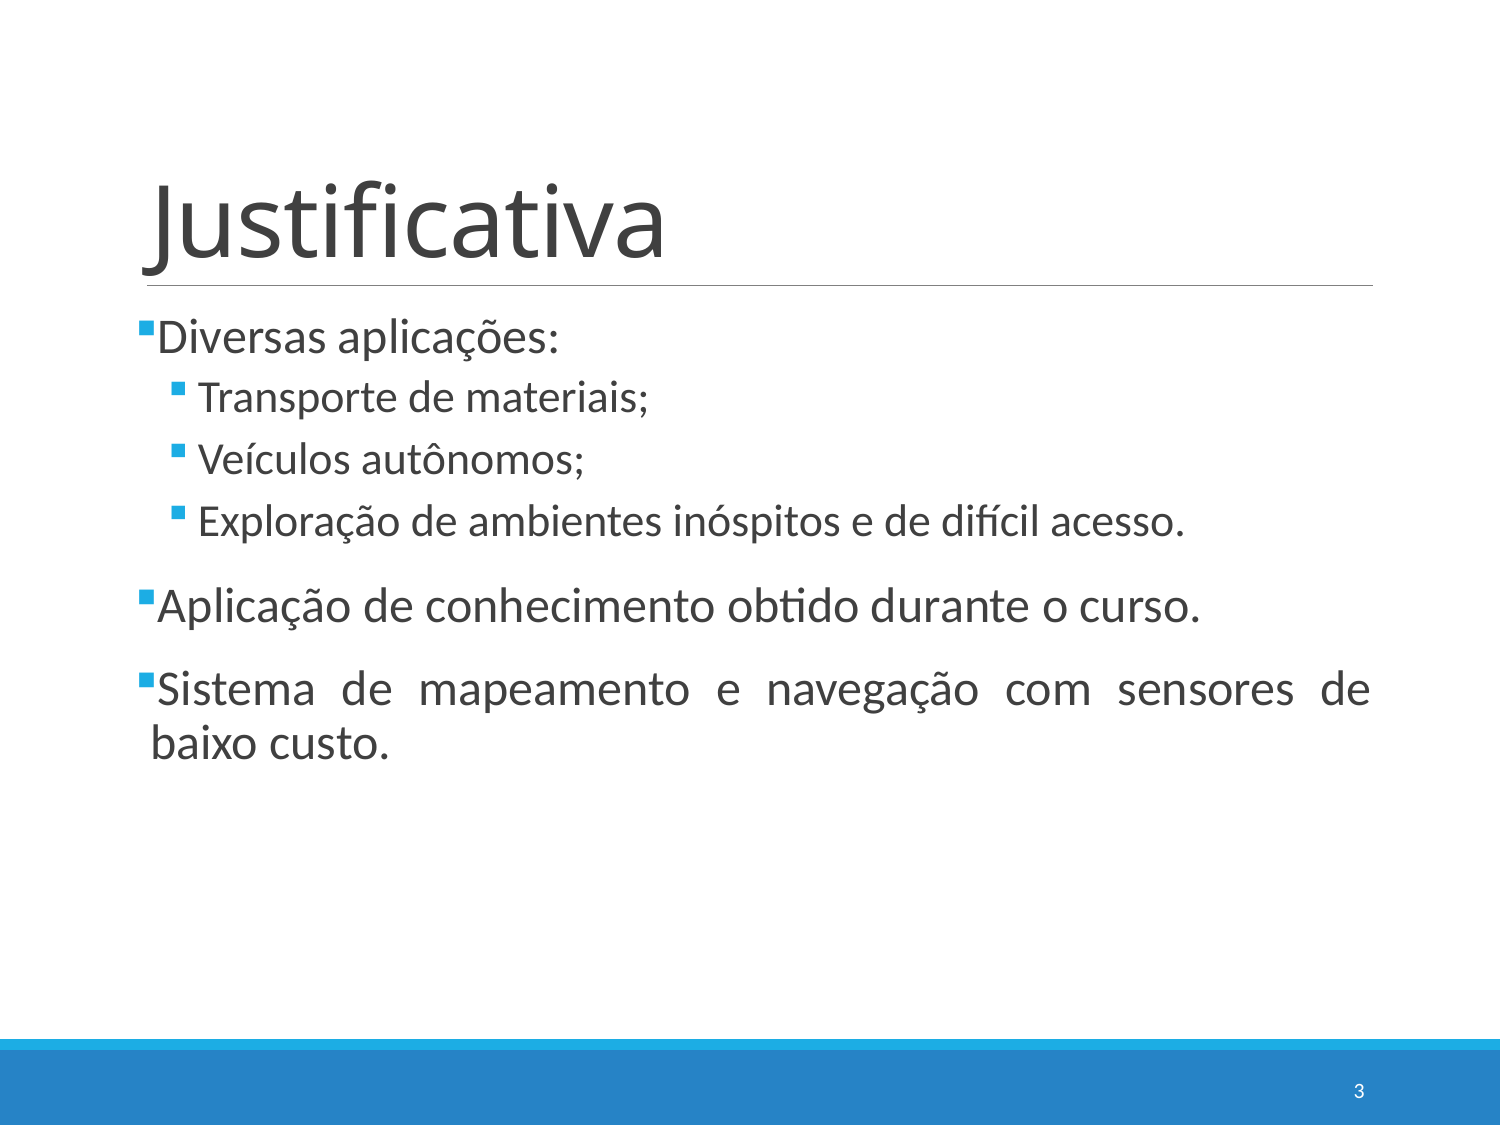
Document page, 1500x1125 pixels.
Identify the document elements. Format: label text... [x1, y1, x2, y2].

title Justificativa [135, 47, 1373, 285]
slide_number 3 [1218, 1059, 1380, 1120]
list Diversas aplicações: Transporte de materiais; Veículos autônomos; Exploração de ambientes inóspitos e de difícil acesso. Aplicação de conhecimento obtido durante o curso. Sistema de mapeamento e navegação com sensores de baixo custo. [135, 302, 1373, 963]
